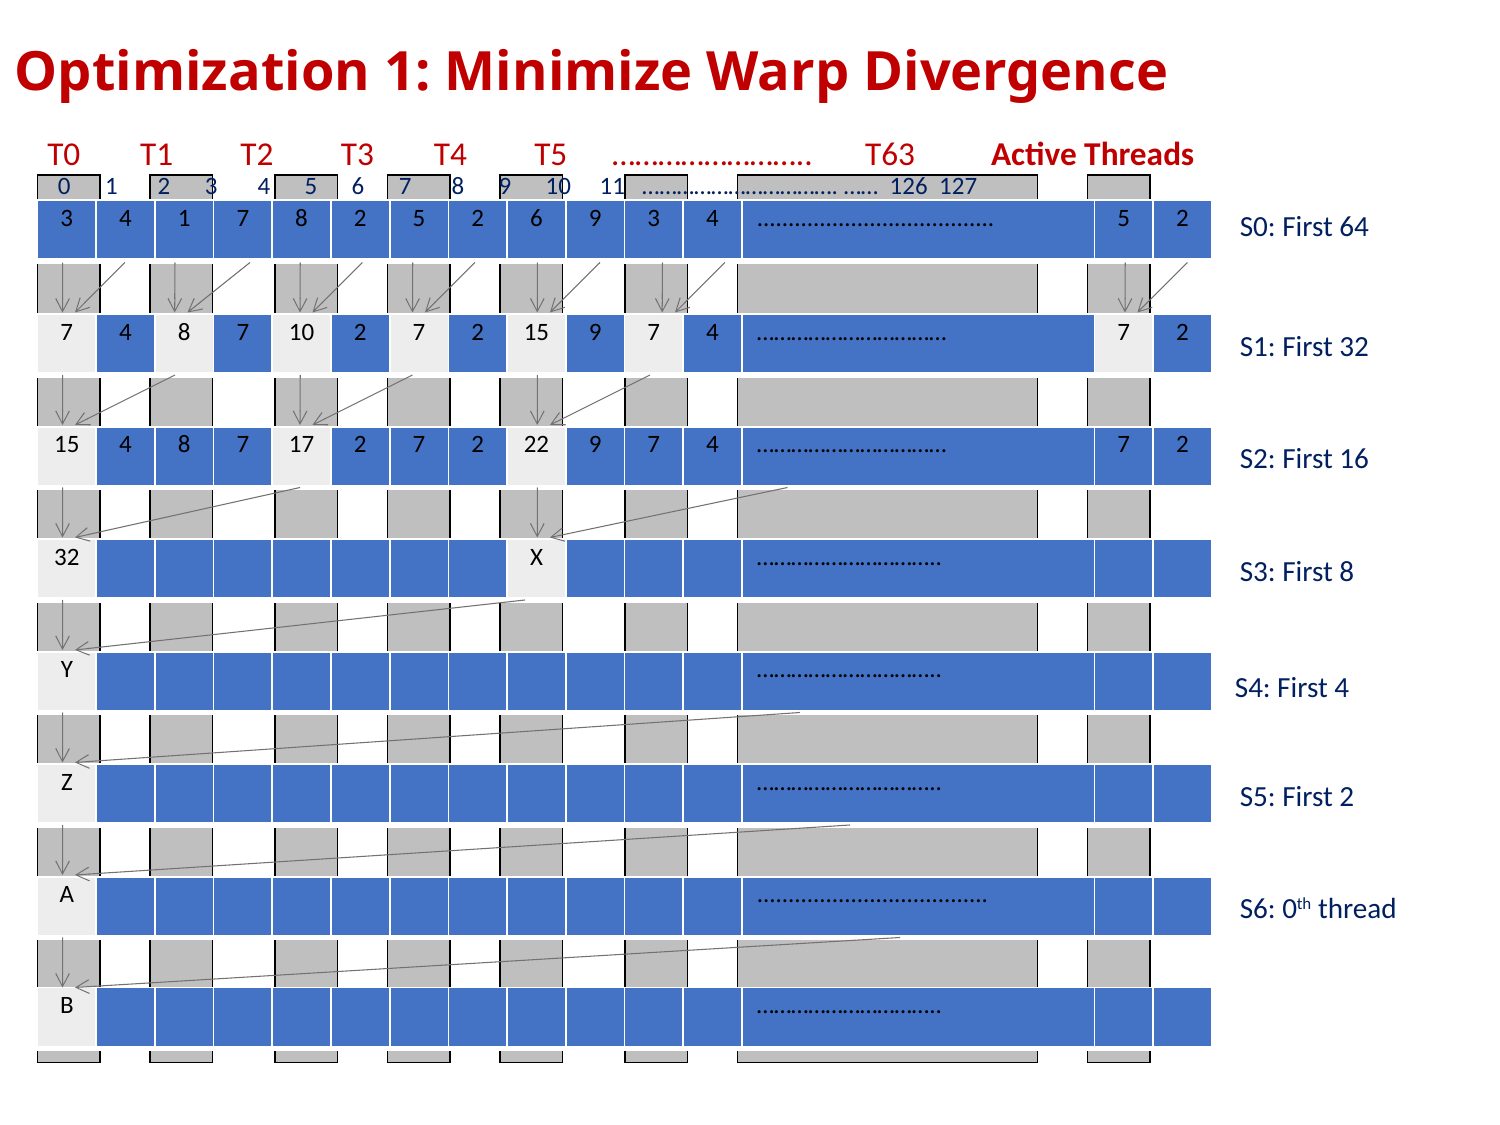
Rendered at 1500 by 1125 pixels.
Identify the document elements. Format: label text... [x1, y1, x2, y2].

table_header [97, 653, 154, 710]
text_box 0 1 2 3 4 5 6 7 8 9 10 11 ……………………………. …… 126 127 [37, 162, 1250, 208]
table_header [214, 540, 271, 597]
text_box [800, 715, 1038, 763]
text_box [386, 1051, 451, 1063]
table_header 2 [449, 428, 506, 485]
text_box [624, 264, 661, 313]
text_box S6: 0th thread [1224, 881, 1500, 932]
text_box [538, 513, 549, 538]
table_header [508, 653, 565, 710]
text_box [149, 264, 174, 287]
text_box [74, 599, 525, 650]
text_box [538, 288, 549, 313]
table_header 8 [156, 428, 213, 485]
table_header [508, 878, 565, 935]
table_header 7 [38, 315, 95, 372]
table_header [273, 653, 330, 710]
table_header 7 [1095, 428, 1152, 485]
table_header [332, 988, 389, 1046]
table_header [391, 540, 448, 597]
table_header 5 [1095, 208, 1152, 258]
table_header 8 [156, 315, 213, 372]
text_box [74, 824, 850, 875]
table_header 2 [1154, 208, 1211, 258]
table_header [1154, 765, 1211, 822]
text_box S0: First 64 [1224, 199, 1500, 250]
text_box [549, 262, 600, 313]
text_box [549, 487, 788, 538]
table_header 7 [1095, 315, 1152, 372]
text_box [64, 963, 74, 987]
text_box [301, 264, 312, 287]
table_header [567, 653, 624, 710]
text_box [414, 264, 424, 287]
table_header …………………………… [743, 428, 1094, 485]
table_header [1095, 540, 1152, 597]
table_header [449, 878, 506, 935]
text_box [176, 264, 187, 287]
text_box Optimization 1: Minimize Warp Divergence [0, 0, 1499, 138]
table_header 7 [391, 428, 448, 485]
table_header [625, 878, 682, 935]
table_header 9 [567, 208, 624, 258]
text_box [301, 288, 312, 313]
table_header [508, 765, 565, 822]
table_header 4 [97, 208, 154, 258]
table_header 1 [156, 208, 213, 258]
table_header [97, 878, 154, 935]
text_box [274, 1051, 338, 1063]
table_header 4 [97, 315, 154, 372]
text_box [549, 374, 650, 425]
table_header ………………………….. [743, 988, 1094, 1046]
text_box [674, 262, 725, 313]
table_header 10 [273, 315, 330, 372]
table_header 4 [684, 208, 741, 258]
text_box [36, 373, 76, 426]
table_header [508, 988, 565, 1046]
table_header [156, 765, 213, 822]
table_header [567, 988, 624, 1046]
table_header [97, 540, 154, 597]
text_box [63, 513, 74, 538]
table_header [332, 653, 389, 710]
text_box [788, 490, 1038, 538]
text_box [391, 378, 451, 426]
table_header [156, 540, 213, 597]
table_header [273, 878, 330, 935]
text_box [175, 288, 187, 313]
table_header 9 [567, 315, 624, 372]
text_box [499, 490, 536, 538]
table_header 3 [625, 208, 682, 258]
table_header 32 [38, 540, 95, 597]
text_box T0 T1 T2 T3 T4 T5 …………………….. T63 Active Threads [24, 124, 1500, 180]
table_header 7 [214, 428, 271, 485]
table_header [567, 540, 624, 597]
table_header [273, 988, 330, 1046]
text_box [74, 937, 900, 988]
table_header [391, 765, 448, 822]
table_header 7 [214, 208, 271, 258]
table_header [1095, 988, 1152, 1046]
table_header [684, 540, 741, 597]
text_box S4: First 4 [1212, 656, 1500, 712]
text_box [74, 262, 125, 313]
table_header [1095, 653, 1152, 710]
table_header [97, 765, 154, 822]
text_box S5: First 2 [1224, 769, 1500, 820]
table_header A [38, 878, 95, 935]
table_header Y [38, 653, 95, 710]
table_header [1154, 653, 1211, 710]
text_box [386, 264, 412, 313]
text_box [1086, 1051, 1151, 1063]
table_header [214, 878, 271, 935]
text_box [300, 490, 338, 538]
table_header ………………………….. [743, 765, 1094, 822]
text_box [274, 264, 299, 313]
table_header [684, 988, 741, 1046]
text_box [413, 288, 424, 313]
table_header ………………………….. [743, 540, 1094, 597]
text_box [736, 1051, 1038, 1063]
table_header [625, 765, 682, 822]
text_box [64, 940, 74, 962]
table_header [567, 765, 624, 822]
text_box [736, 264, 1038, 313]
table_header 6 [508, 208, 565, 258]
text_box [499, 378, 551, 426]
table_header 2 [1154, 315, 1211, 372]
table_header 2 [332, 315, 389, 372]
table_header 22 [508, 428, 565, 485]
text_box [74, 487, 300, 538]
text_box [1086, 828, 1151, 876]
text_box [386, 490, 451, 538]
table_header 3 [38, 208, 95, 258]
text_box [74, 374, 175, 425]
text_box [624, 603, 688, 651]
text_box [149, 288, 174, 313]
table_header 4 [684, 315, 741, 372]
table_header [625, 988, 682, 1046]
text_box [624, 1051, 688, 1063]
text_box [74, 712, 800, 763]
table_header [156, 878, 213, 935]
table_header Z [38, 765, 95, 822]
text_box [64, 715, 74, 737]
table_header 15 [508, 315, 565, 372]
table_header [1095, 765, 1152, 822]
text_box [900, 940, 1038, 987]
text_box [64, 490, 74, 512]
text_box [1137, 262, 1188, 313]
text_box [149, 1051, 213, 1063]
table_header 7 [391, 315, 448, 372]
table_header 7 [625, 428, 682, 485]
table_header [332, 540, 389, 597]
table_header [332, 878, 389, 935]
table_header ..................................... [743, 878, 1094, 935]
table_header [567, 878, 624, 935]
table_header [1095, 878, 1152, 935]
table_header [625, 540, 682, 597]
table_header 15 [38, 428, 95, 485]
table_header ...................................... [743, 208, 1094, 258]
table_header [273, 765, 330, 822]
text_box [1086, 490, 1151, 538]
table_header [214, 653, 271, 710]
table_header 7 [214, 315, 271, 372]
table_header [1154, 988, 1211, 1046]
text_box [424, 262, 476, 313]
text_box [1126, 264, 1137, 287]
table_header 2 [449, 315, 506, 372]
text_box [36, 1047, 101, 1063]
table_header 4 [97, 428, 154, 485]
text_box [36, 598, 75, 651]
table_header 2 [332, 428, 389, 485]
text_box [274, 378, 314, 426]
text_box [499, 264, 536, 313]
text_box [63, 288, 74, 313]
table_header [214, 988, 271, 1046]
table_header 4 [684, 428, 741, 485]
table_header 7 [625, 315, 682, 372]
table_header [625, 653, 682, 710]
table_header [97, 988, 154, 1046]
text_box [1086, 603, 1151, 651]
text_box [1126, 288, 1137, 313]
table_header [391, 988, 448, 1046]
table_header [332, 765, 389, 822]
table_header ………………………….. [743, 653, 1094, 710]
text_box [1086, 264, 1124, 313]
text_box [36, 823, 75, 876]
text_box [1086, 715, 1151, 763]
table_header X [508, 540, 565, 597]
table_header [156, 653, 213, 710]
table_header [449, 765, 506, 822]
table_header [449, 988, 506, 1046]
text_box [312, 262, 363, 313]
text_box [36, 259, 62, 313]
table_header [273, 540, 330, 597]
table_header [214, 765, 271, 822]
table_header 2 [332, 208, 389, 258]
text_box [1086, 378, 1151, 426]
text_box [1086, 940, 1151, 987]
table_header [684, 765, 741, 822]
table_header …………………………… [743, 315, 1094, 372]
text_box [499, 1051, 563, 1063]
text_box [625, 378, 688, 426]
table_header [156, 988, 213, 1046]
text_box [64, 264, 74, 287]
text_box [736, 378, 1038, 426]
text_box [538, 490, 549, 512]
text_box [663, 264, 674, 287]
text_box S1: First 32 [1224, 319, 1500, 370]
text_box [736, 603, 1038, 651]
text_box [63, 738, 74, 763]
table_header [1154, 878, 1211, 935]
table_header [684, 878, 741, 935]
table_header [449, 540, 506, 597]
text_box [36, 936, 62, 987]
table_header B [38, 988, 95, 1046]
table_header 9 [567, 428, 624, 485]
table_header [449, 653, 506, 710]
table_header 8 [273, 208, 330, 258]
text_box S2: First 16 [1224, 431, 1500, 482]
text_box S3: First 8 [1224, 544, 1500, 595]
text_box [743, 828, 1038, 876]
table_header 5 [391, 208, 448, 258]
text_box [538, 264, 549, 287]
table_header [684, 653, 741, 710]
table_header [391, 878, 448, 935]
text_box [36, 486, 62, 538]
table_header 17 [273, 428, 330, 485]
table_header 2 [449, 208, 506, 258]
table_header [391, 653, 448, 710]
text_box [187, 262, 250, 313]
table_header 2 [1154, 428, 1211, 485]
text_box [156, 378, 213, 426]
table_header [1154, 540, 1211, 597]
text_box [312, 374, 413, 425]
text_box [36, 711, 62, 763]
text_box [508, 603, 563, 651]
text_box [663, 288, 674, 313]
